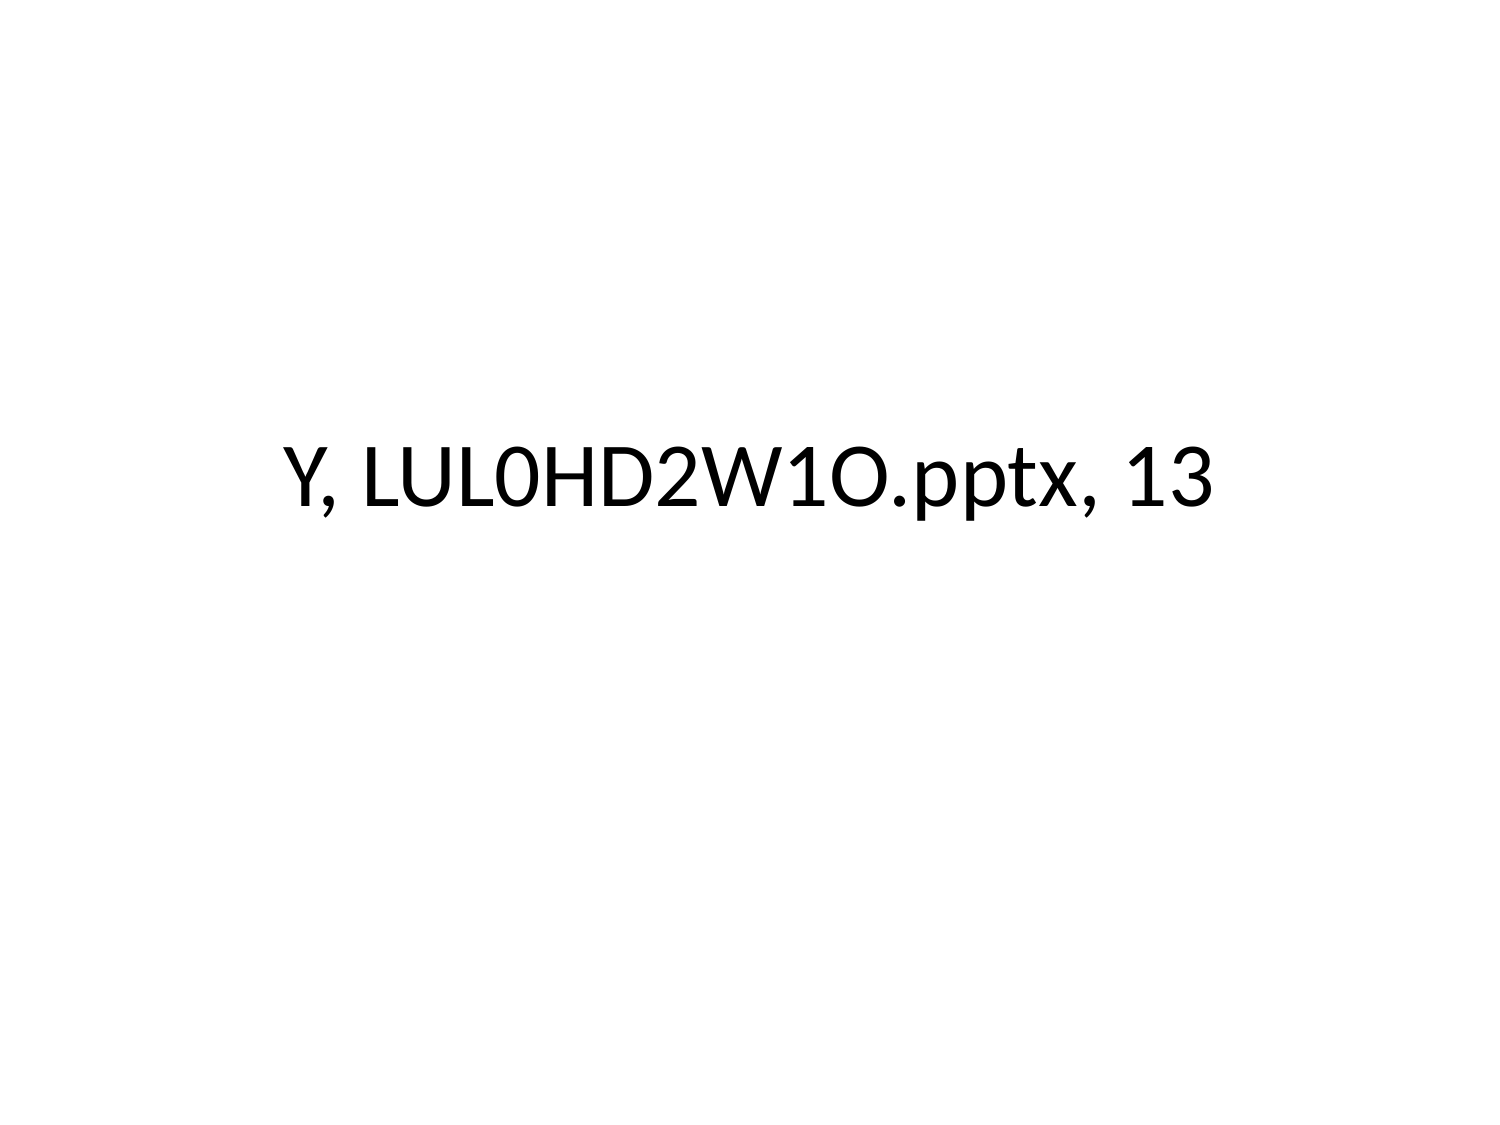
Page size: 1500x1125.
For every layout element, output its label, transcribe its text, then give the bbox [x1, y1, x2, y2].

title Y, LUL0HD2W1O.pptx, 13 [112, 349, 1388, 591]
